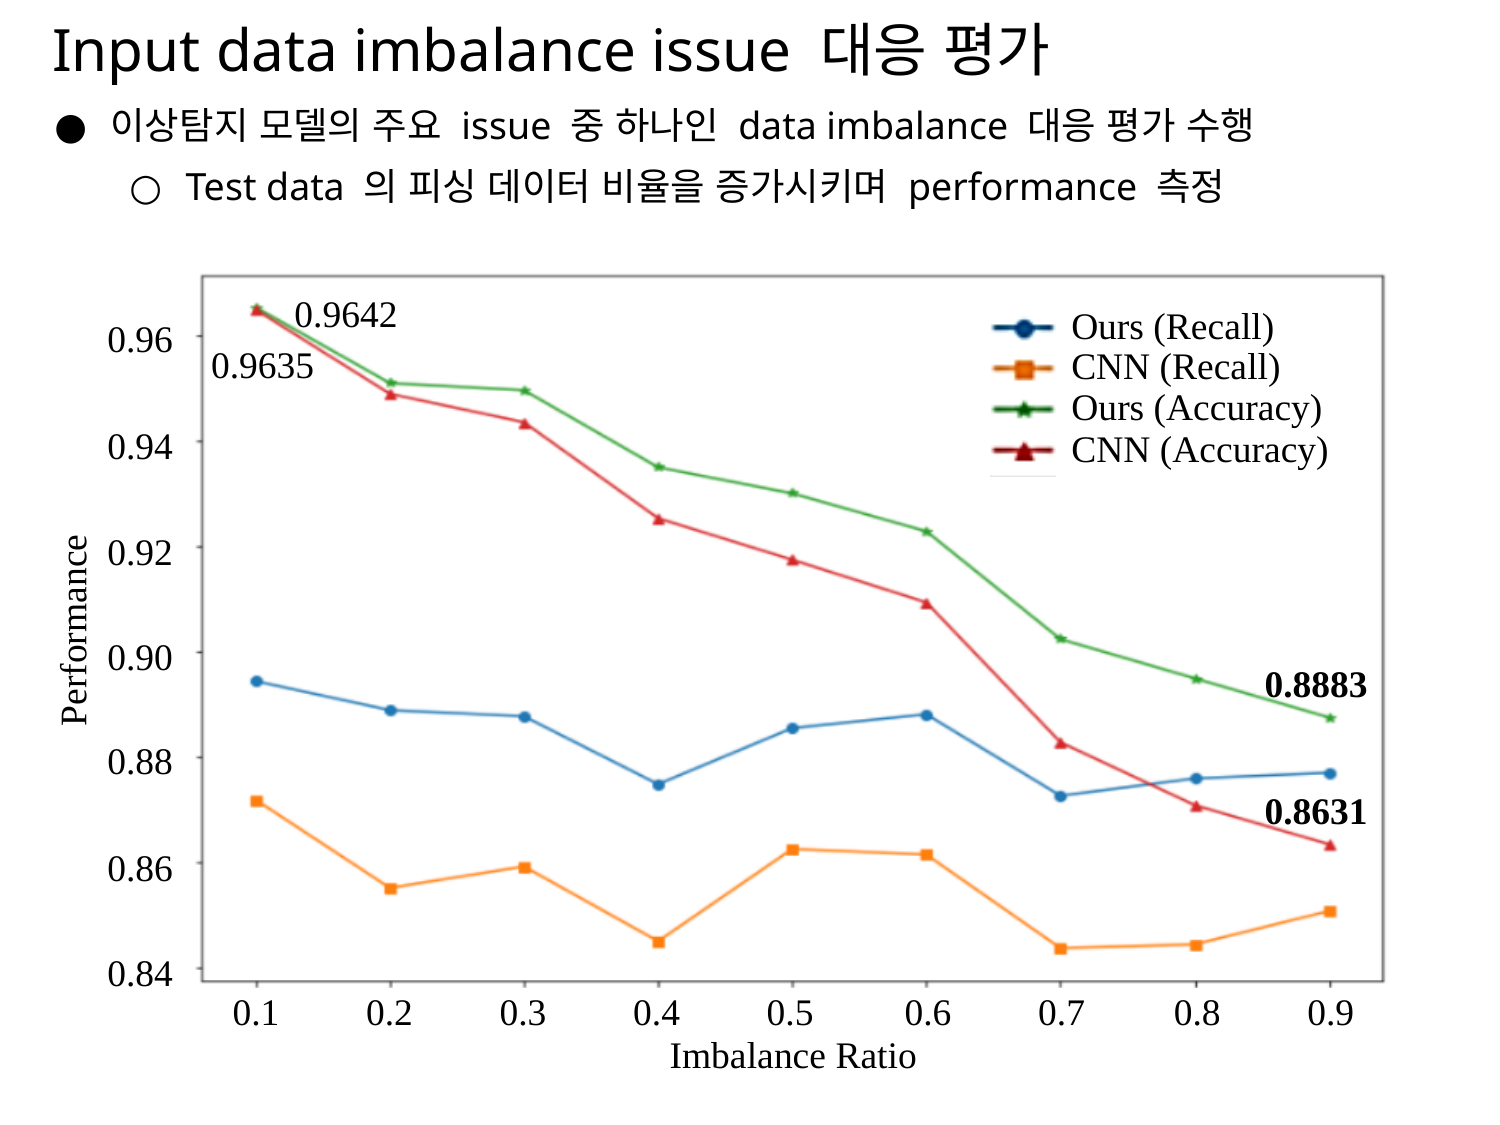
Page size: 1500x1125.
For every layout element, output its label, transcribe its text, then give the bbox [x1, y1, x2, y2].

text_box Input data imbalance issue 대응 평가 [44, 0, 1456, 115]
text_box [39, 272, 1394, 1081]
text_box 이상탐지 모델의 주요 issue 중 하나인 data imbalance 대응 평가 수행 Test data 의 피싱 데이터 비율을 증가시키며 performance 측정 [28, 99, 1416, 224]
